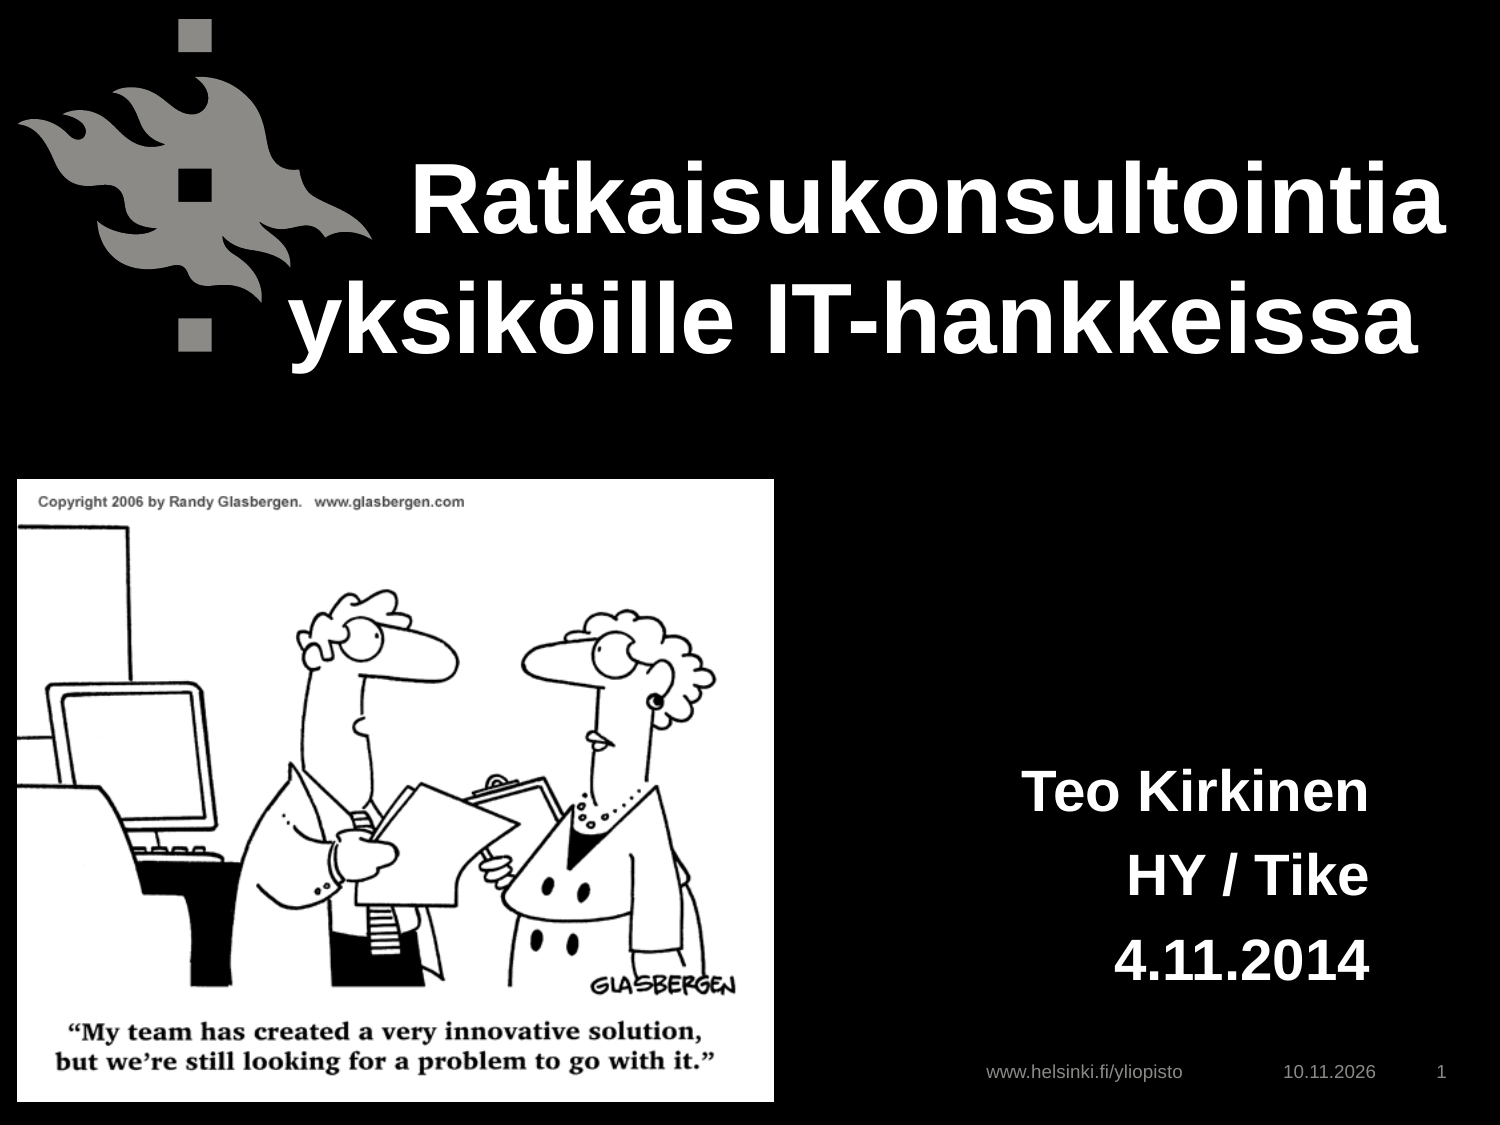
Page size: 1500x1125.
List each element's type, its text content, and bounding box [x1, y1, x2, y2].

picture [17, 479, 774, 1102]
title Ratkaisukonsultointia yksiköille IT-hankkeissa [218, 133, 1447, 441]
text_box Teo Kirkinen HY / Tike 4.11.2014 [938, 739, 1371, 1012]
slide_number 1 [1376, 1011, 1447, 1083]
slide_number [1230, 1011, 1376, 1083]
